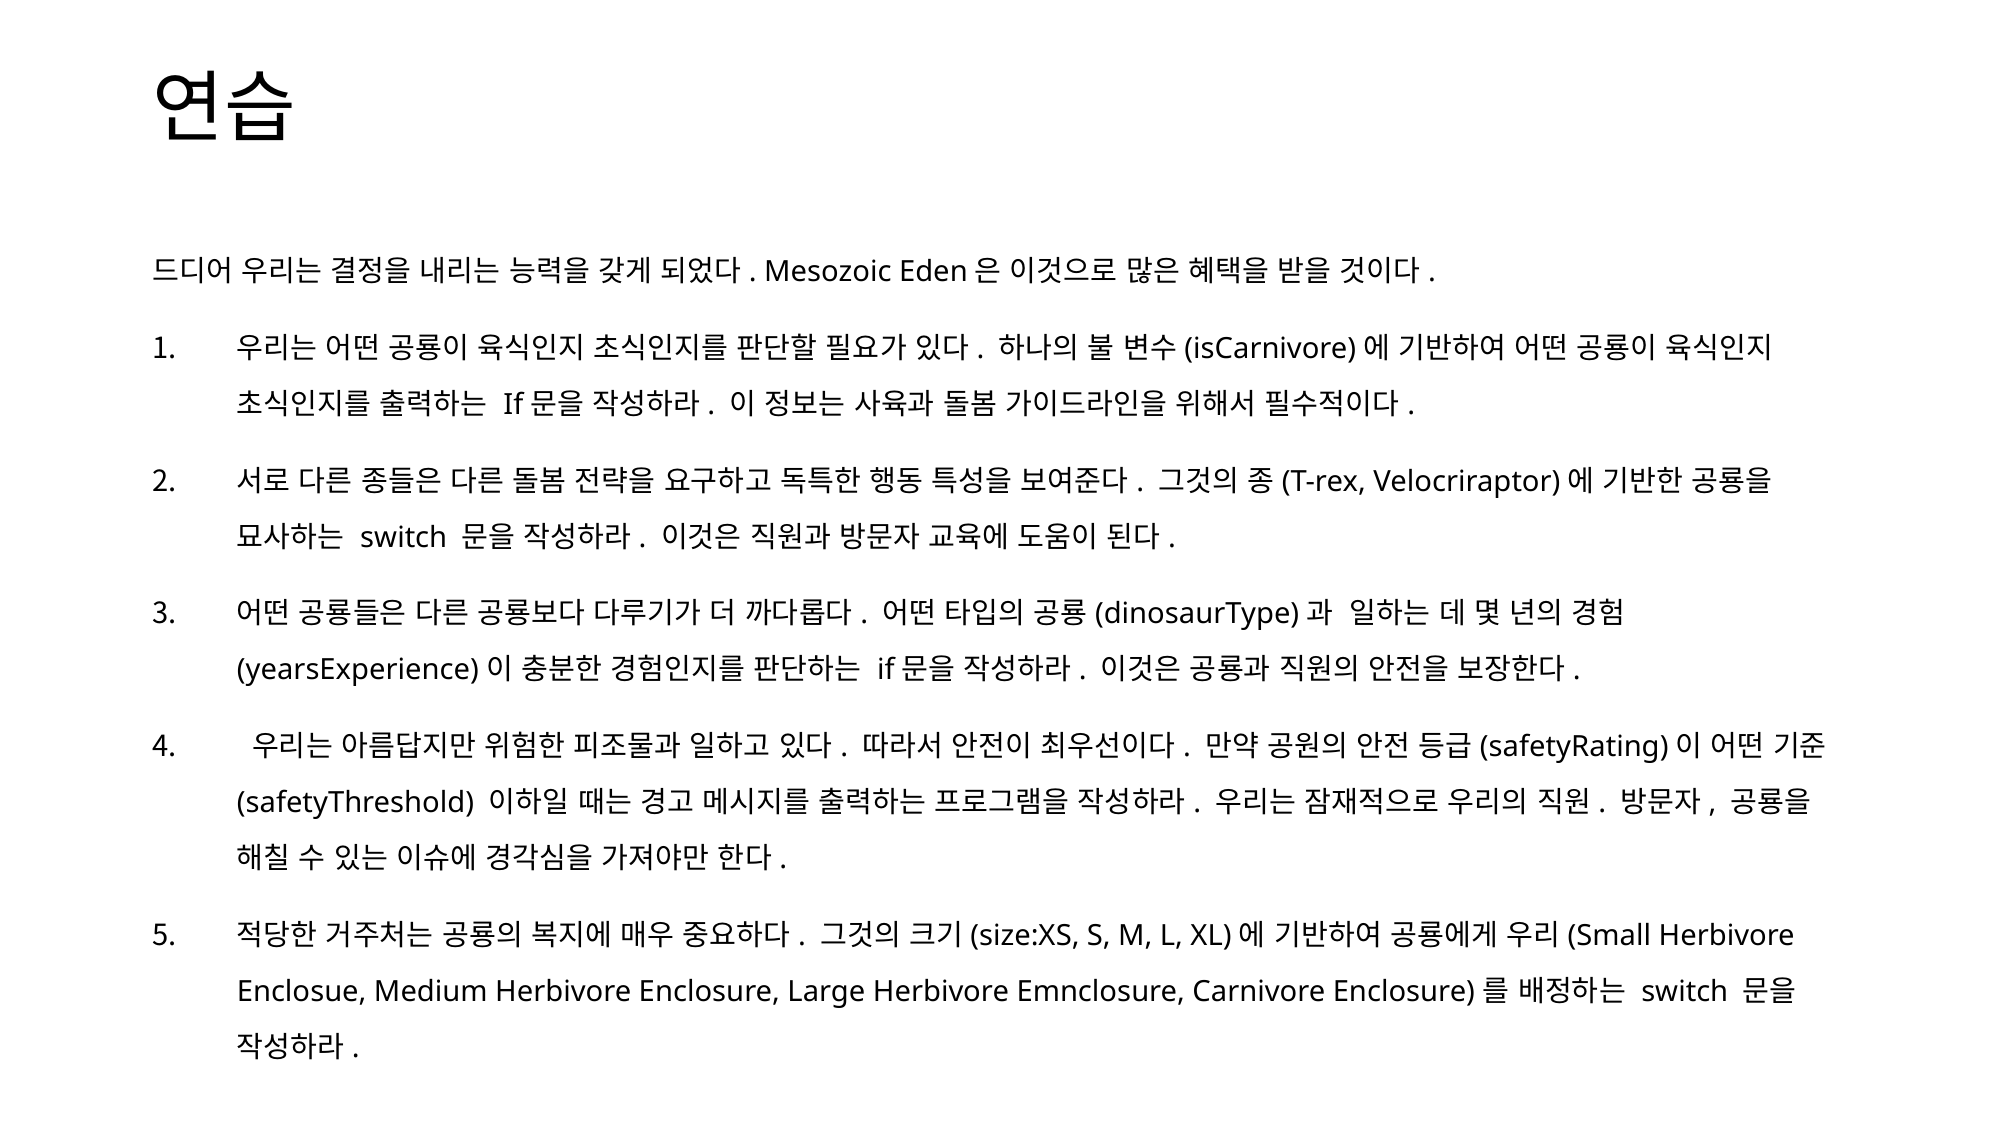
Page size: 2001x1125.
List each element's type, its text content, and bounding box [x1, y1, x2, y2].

list 드디어 우리는 결정을 내리는 능력을 갖게 되었다. Mesozoic Eden은 이것으로 많은 혜택을 받을 것이다. 우리는 어떤 공룡이 육식인지 초식인지를 판단할 필요가 있다. 하나의 불 변수(isCarnivore)에 기반하여 어떤 공룡이 육식인지 초식인지를 출력하는 If문을 작성하라. 이 정보는 사육과 돌봄 가이드라인을 위해서 필수적이다. 서로 다른 종들은 다른 돌봄 전략을 요구하고 독특한 행동 특성을 보여준다. 그것의 종(T-rex, Velocriraptor)에 기반한 공룡을 묘사하는 switch 문을 작성하라. 이것은 직원과 방문자 교육에 도움이 된다. 어떤 공룡들은 다른 공룡보다 다루기가 더 까다롭다. 어떤 타입의 공룡(dinosaurType)과 일하는 데 몇 년의 경험(yearsExperience)이 충분한 경험인지를 판단하는 if문을 작성하라. 이것은 공룡과 직원의 안전을 보장한다. 우리는 아름답지만 위험한 피조물과 일하고 있다. 따라서 안전이 최우선이다. 만약 공원의 안전 등급(safetyRating)이 어떤 기준(safetyThreshold) 이하일 때는 경고 메시지를 출력하는 프로그램을 작성하라. 우리는 잠재적으로 우리의 직원. 방문자, 공룡을 해칠 수 있는 이슈에 경각심을 가져야만 한다. 적당한 거주처는 공룡의 복지에 매우 중요하다. 그것의 크기(size:XS, S, M, L, XL)에 기반하여 공룡에게 우리(Small Herbivore Enclosue, Medium Herbivore Enclosure, Large Herbivore Emnclosure, Carnivore Enclosure)를 배정하는 switch 문을 작성하라. [137, 224, 1863, 1079]
title 연습 [137, 59, 1863, 160]
